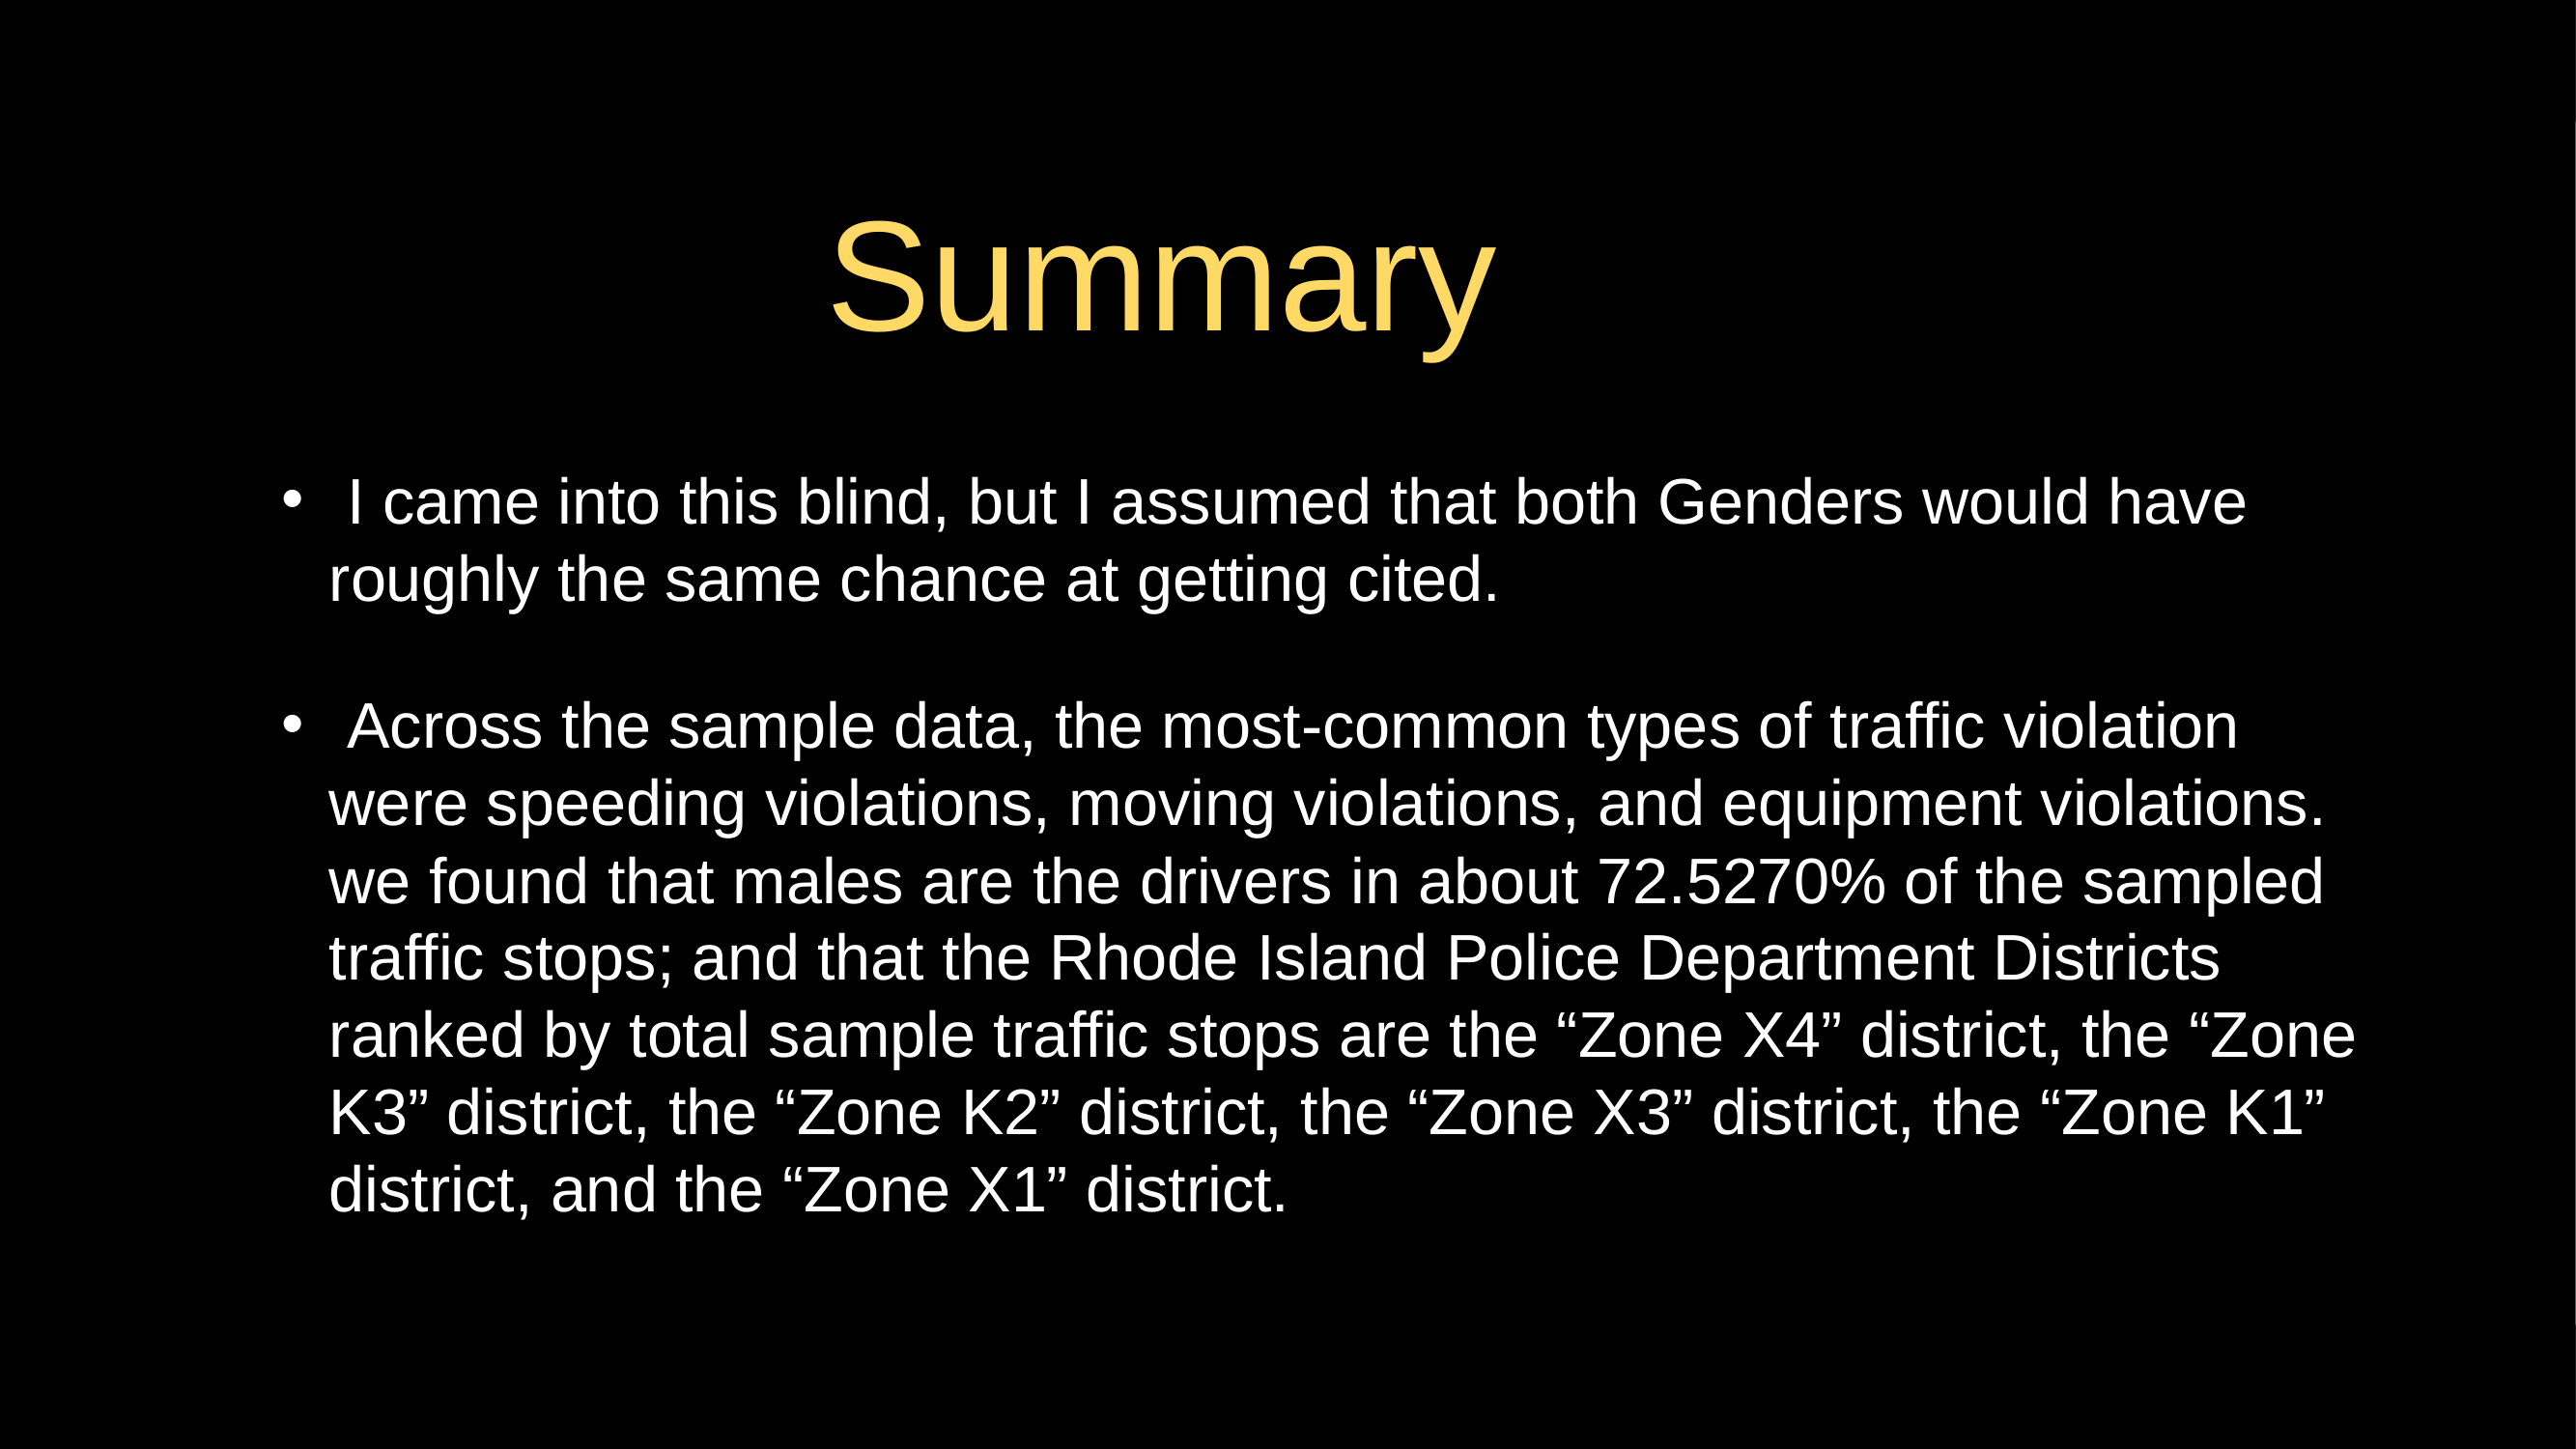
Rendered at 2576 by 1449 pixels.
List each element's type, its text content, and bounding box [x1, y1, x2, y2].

title Summary [183, 133, 2140, 403]
list I came into this blind, but I assumed that both Genders would have roughly the same chance at getting cited. Across the sample data, the most-common types of traffic violation were speeding violations, moving violations, and equipment violations. we found that males are the drivers in about 72.5270% of the sampled traffic stops; and that the Rhode Island Police Department Districts ranked by total sample traffic stops are the “Zone X4” district, the “Zone K3” district, the “Zone K2” district, the “Zone X3” district, the “Zone K1” district, and the “Zone X1” district. [183, 451, 2391, 1317]
